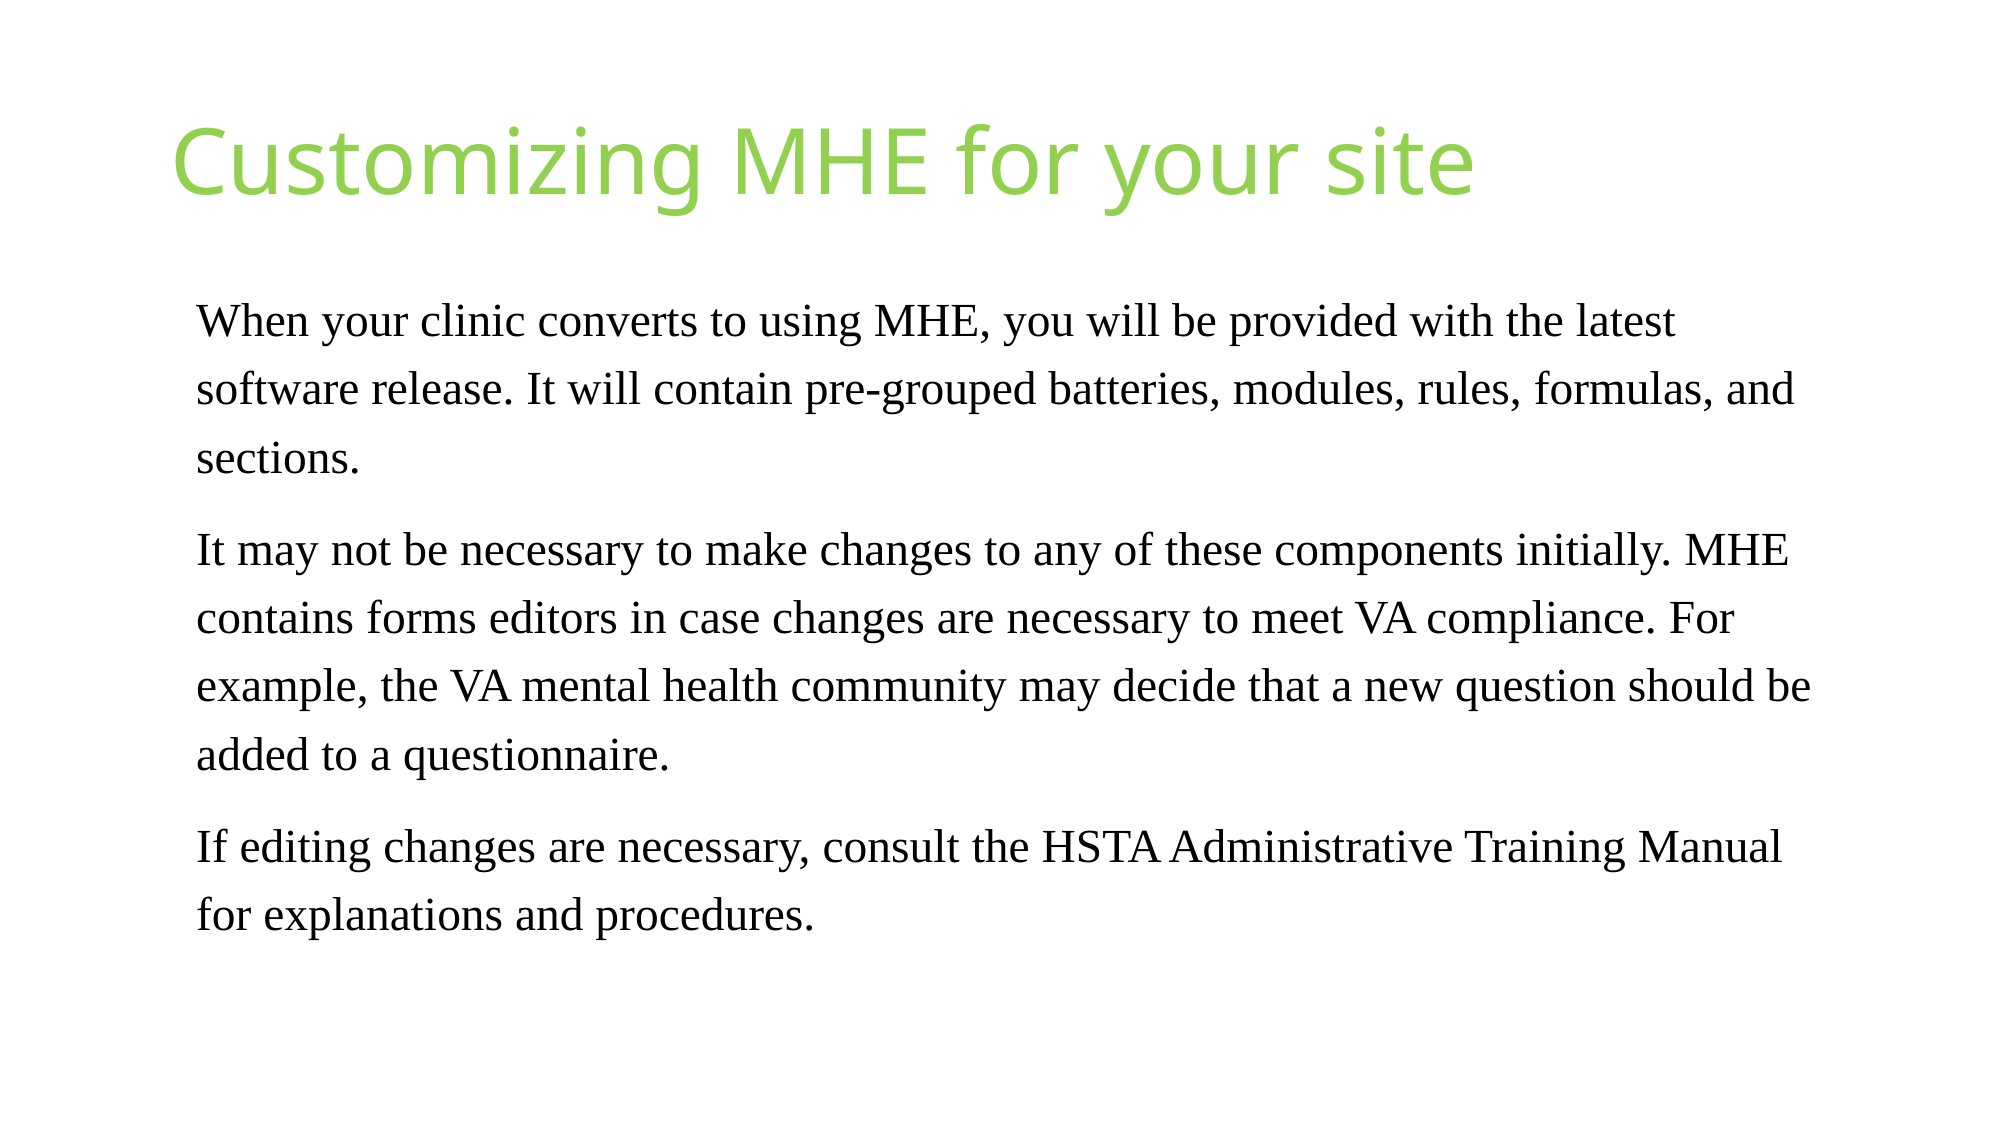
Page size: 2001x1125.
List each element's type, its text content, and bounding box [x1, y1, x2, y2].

list When your clinic converts to using MHE, you will be provided with the latest software release. It will contain pre-grouped batteries, modules, rules, formulas, and sections. It may not be necessary to make changes to any of these components initially. MHE contains forms editors in case changes are necessary to meet VA compliance. For example, the VA mental health community may decide that a new question should be added to a questionnaire. If editing changes are necessary, consult the HSTA Administrative Training Manual for explanations and procedures. [181, 270, 1863, 953]
title Customizing MHE for your site [155, 84, 1863, 246]
